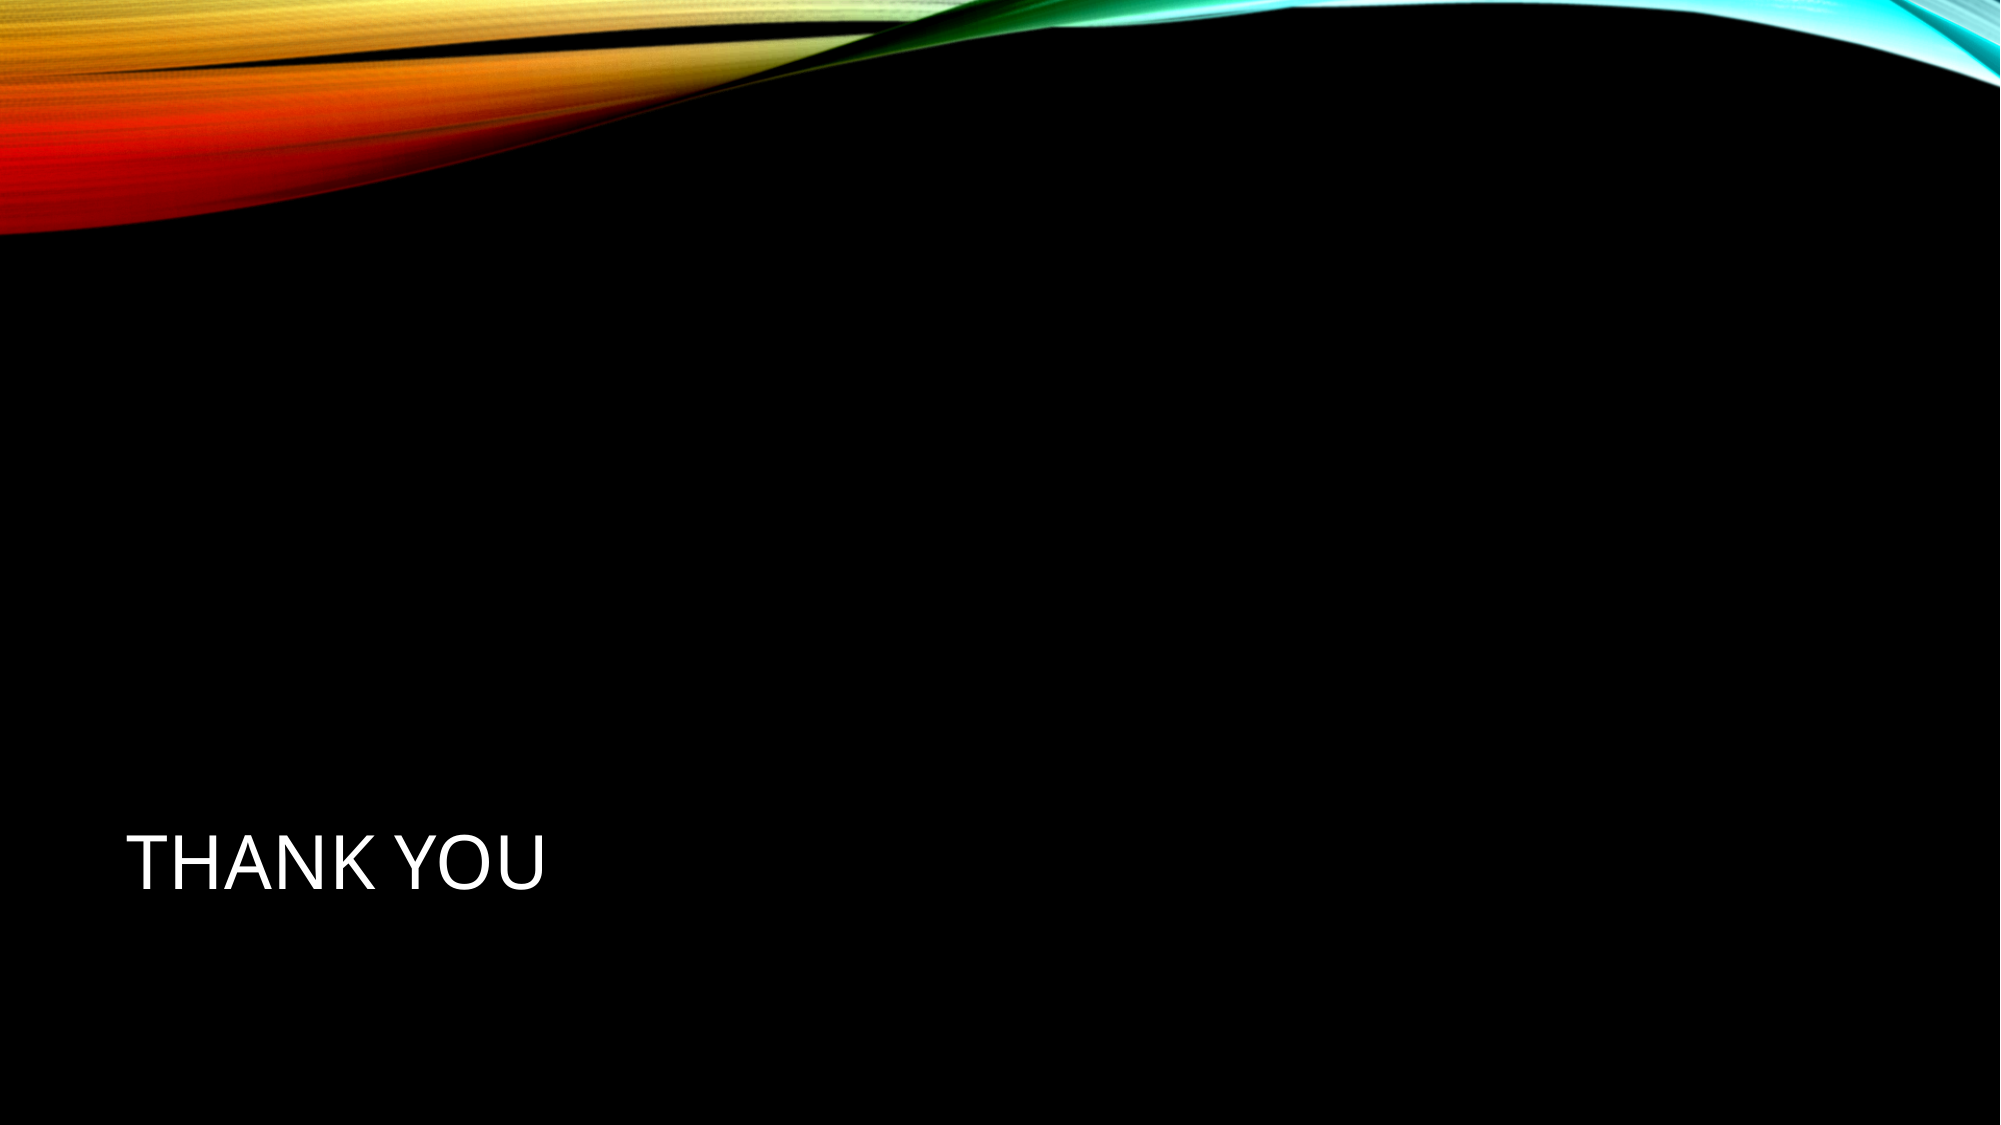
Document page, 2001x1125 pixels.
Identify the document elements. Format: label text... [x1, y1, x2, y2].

text_box Thank you [112, 736, 1513, 984]
picture [0, 0, 2000, 237]
